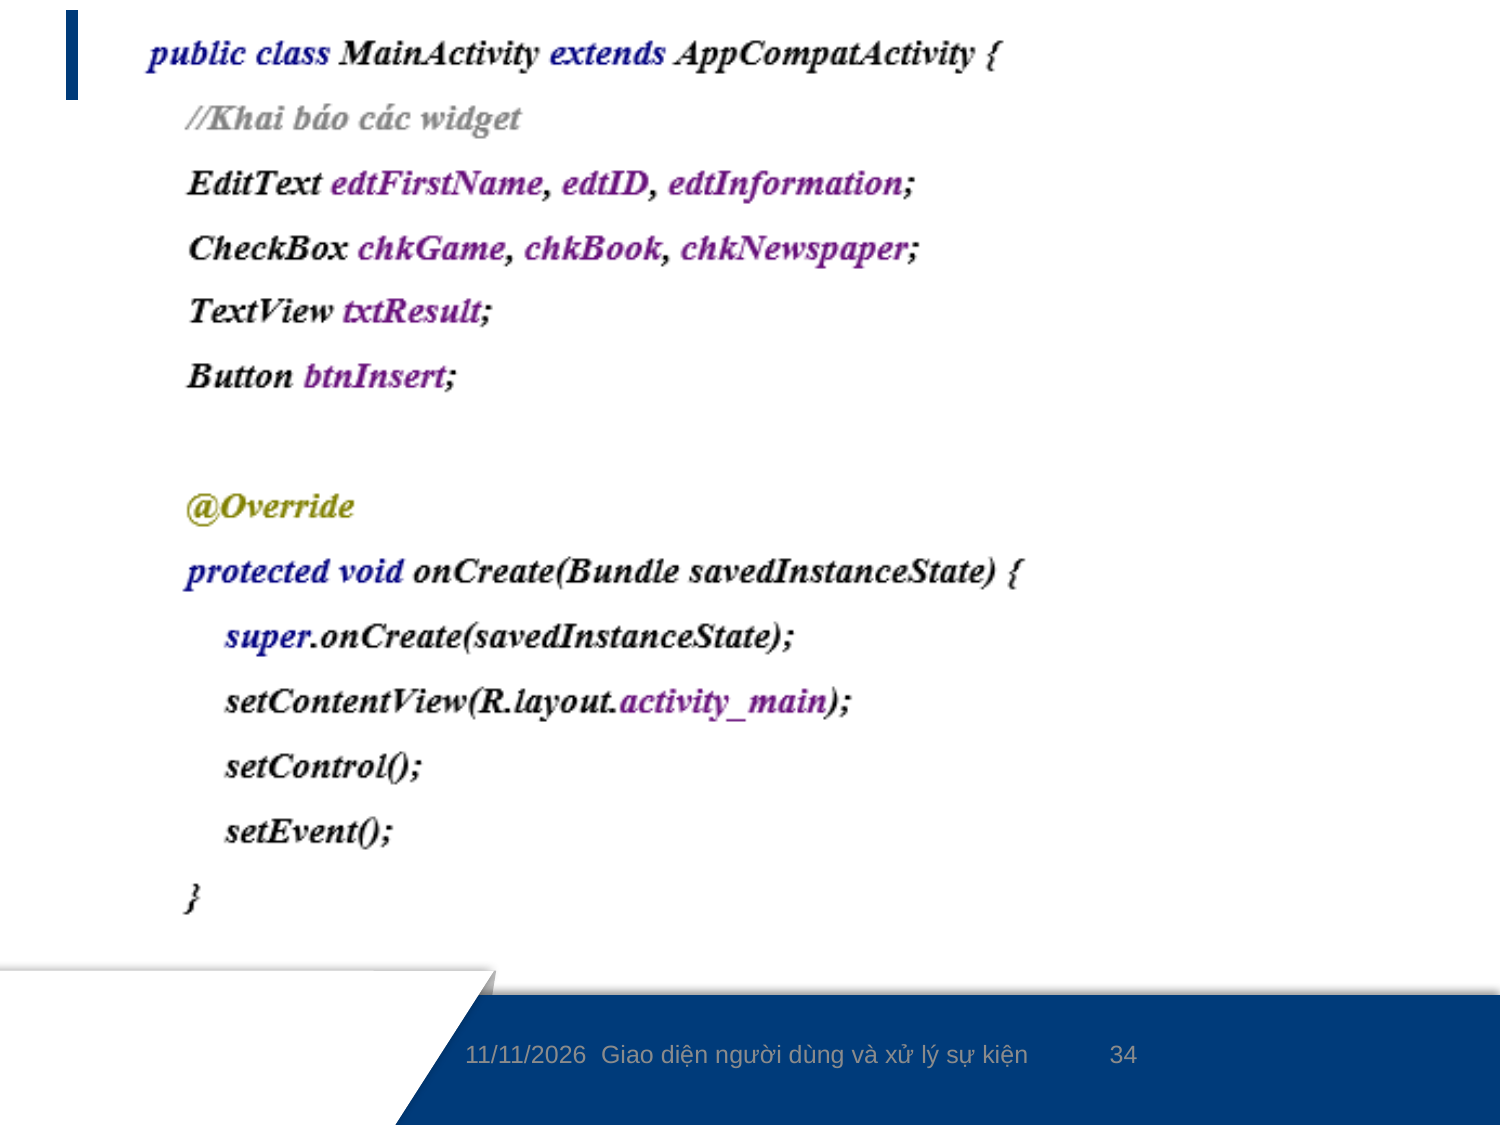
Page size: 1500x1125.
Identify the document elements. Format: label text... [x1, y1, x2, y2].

slide_number 34 [815, 1023, 1153, 1084]
footer Giao diện người dùng và xử lý sự kiện [561, 1023, 815, 1084]
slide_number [450, 1023, 561, 1084]
picture [124, 24, 1045, 930]
